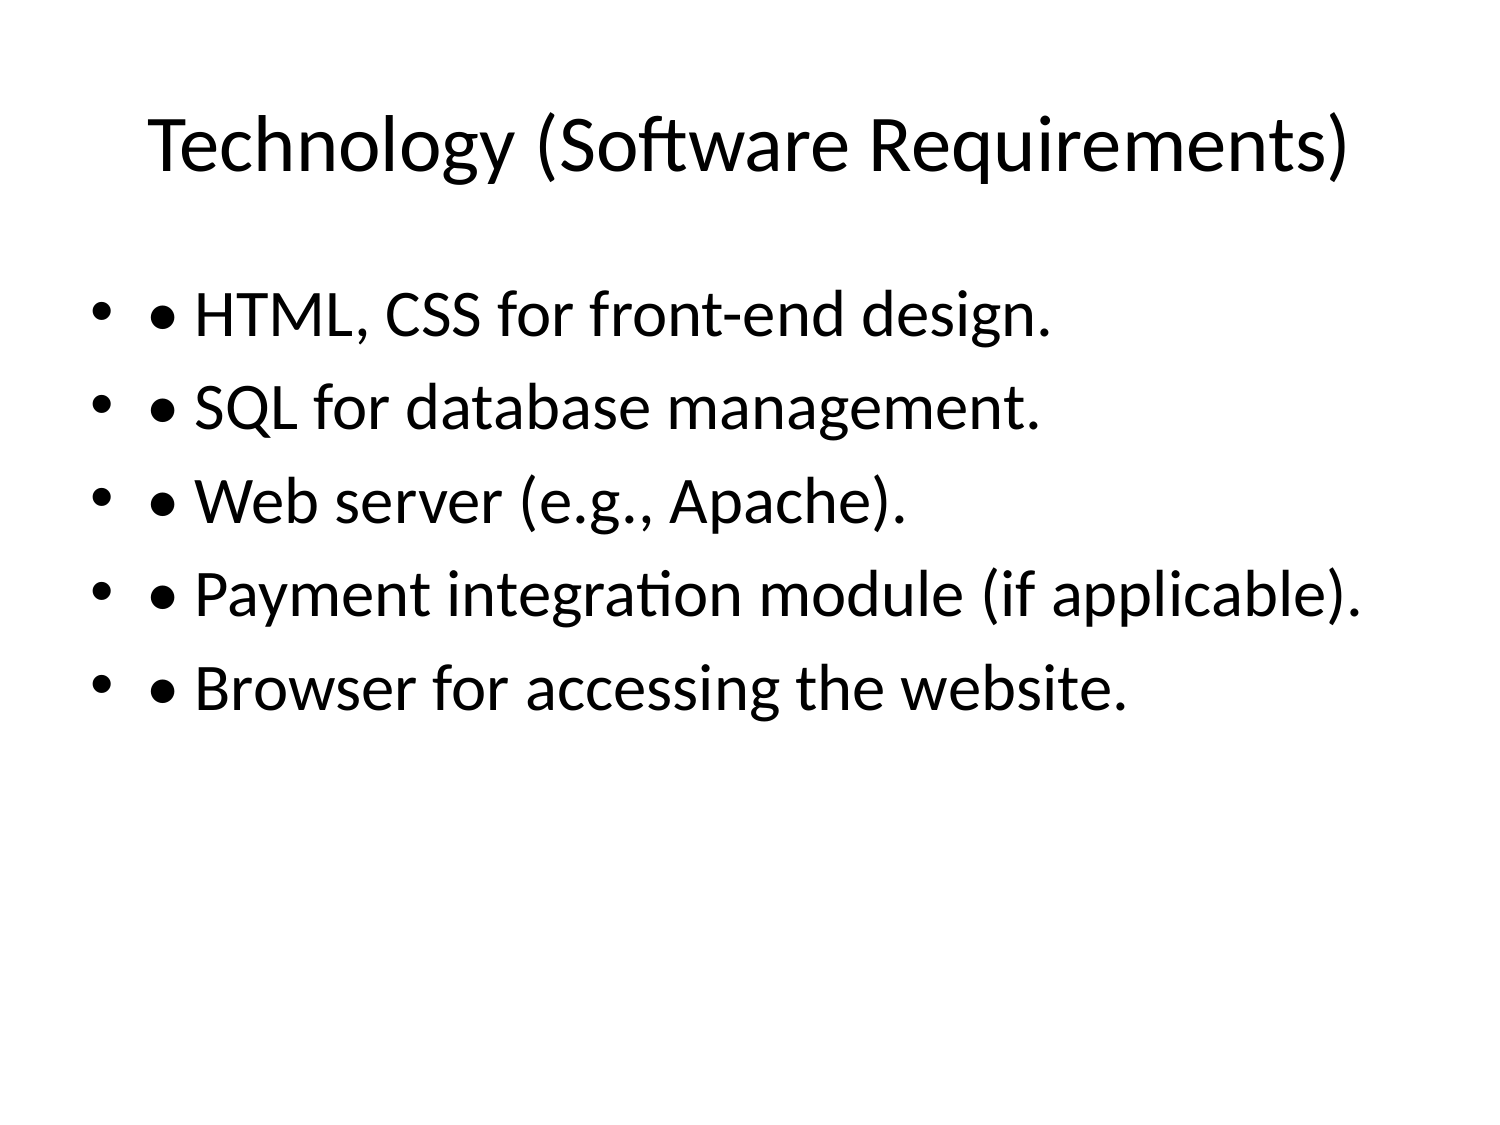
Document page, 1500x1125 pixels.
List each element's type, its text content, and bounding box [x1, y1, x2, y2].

list • HTML, CSS for front-end design. • SQL for database management. • Web server (e.g., Apache). • Payment integration module (if applicable). • Browser for accessing the website. [75, 262, 1425, 1005]
title Technology (Software Requirements) [75, 45, 1425, 233]
